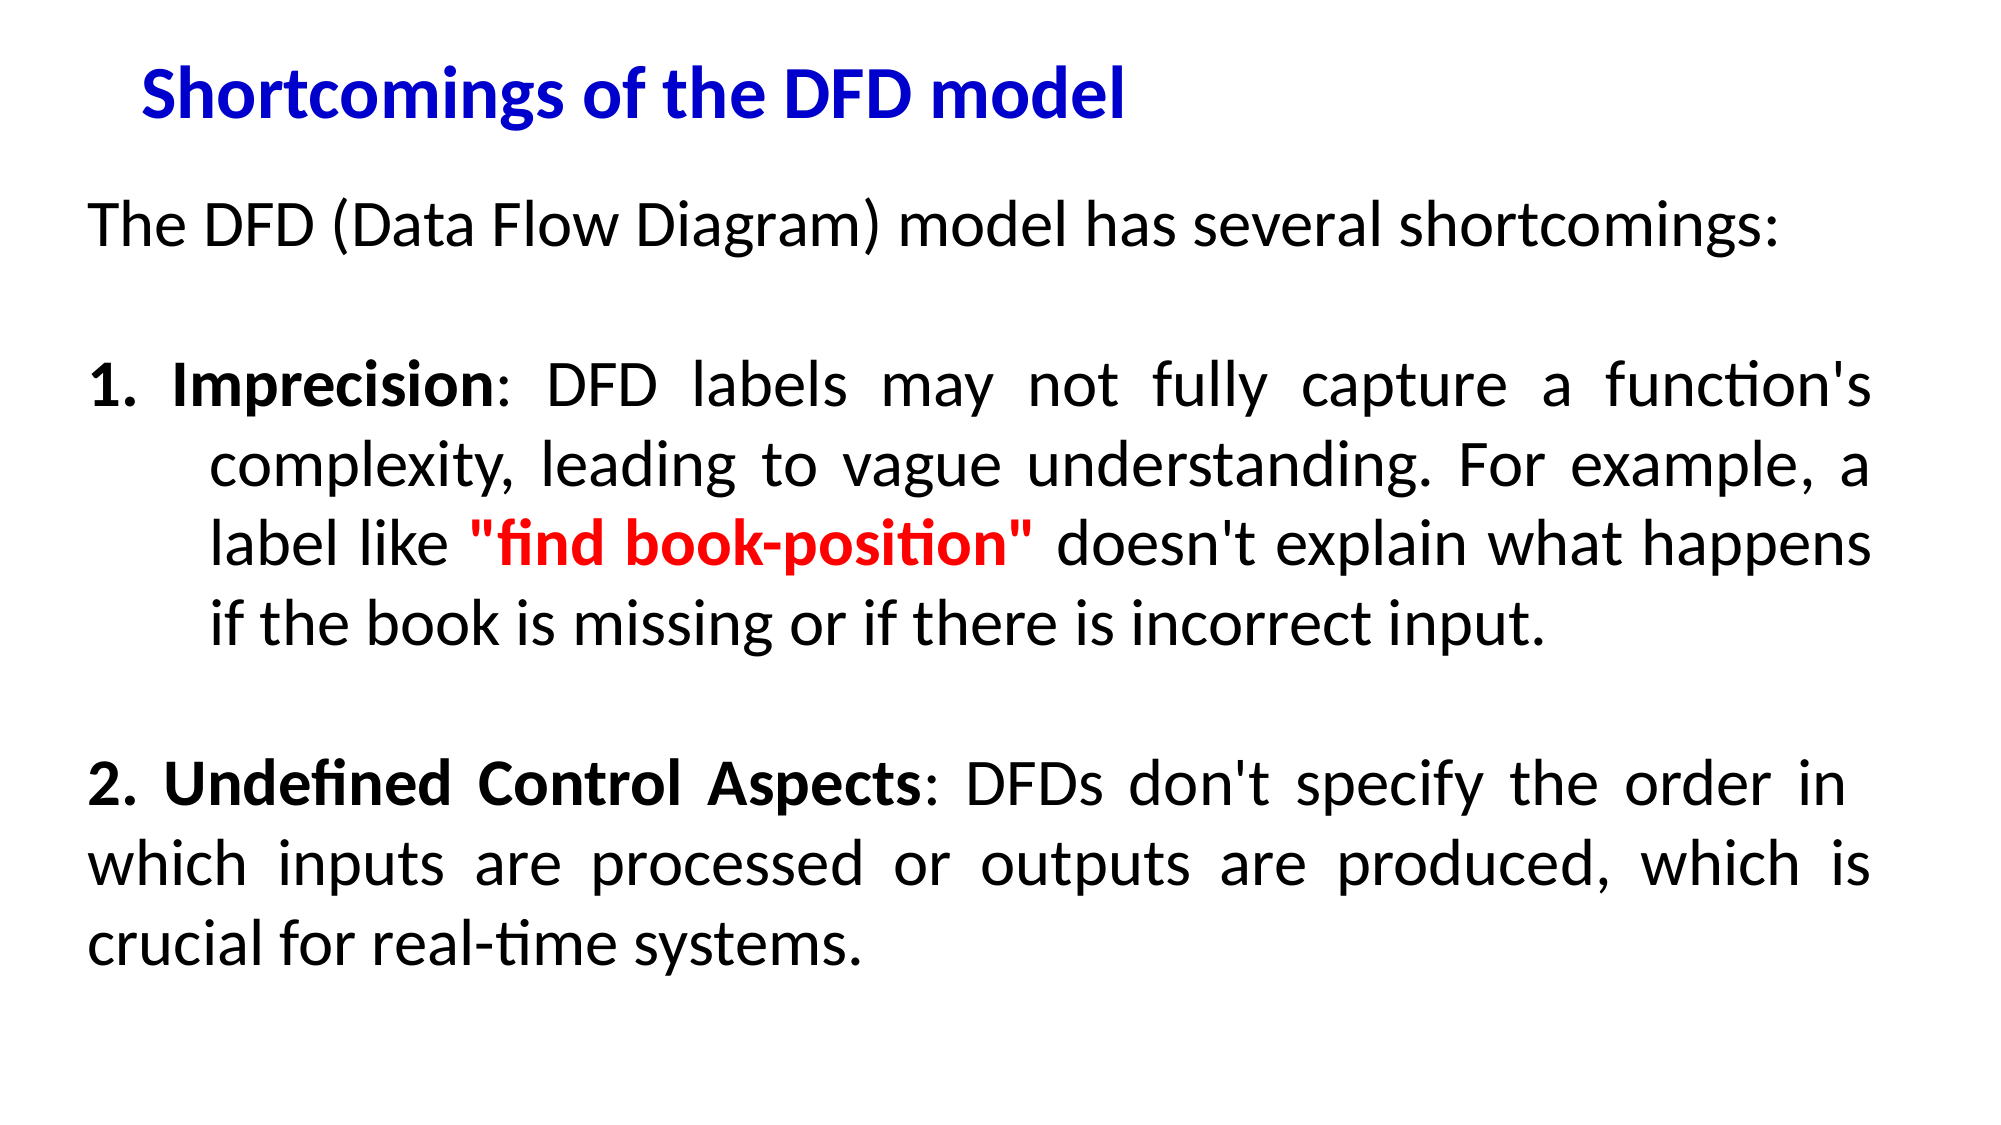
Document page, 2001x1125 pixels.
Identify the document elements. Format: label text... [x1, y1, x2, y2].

text_box Shortcomings of the DFD model [51, 36, 1836, 141]
text_box The DFD (Data Flow Diagram) model has several shortcomings: 1. Imprecision: DFD labels may not fully capture a function's complexity, leading to vague understanding. For example, a label like "find book-position" doesn't explain what happens if the book is missing or if there is incorrect input. 2. Undefined Control Aspects: DFDs don't specify the order in which inputs are processed or outputs are produced, which is crucial for real-time systems. [72, 172, 1889, 987]
